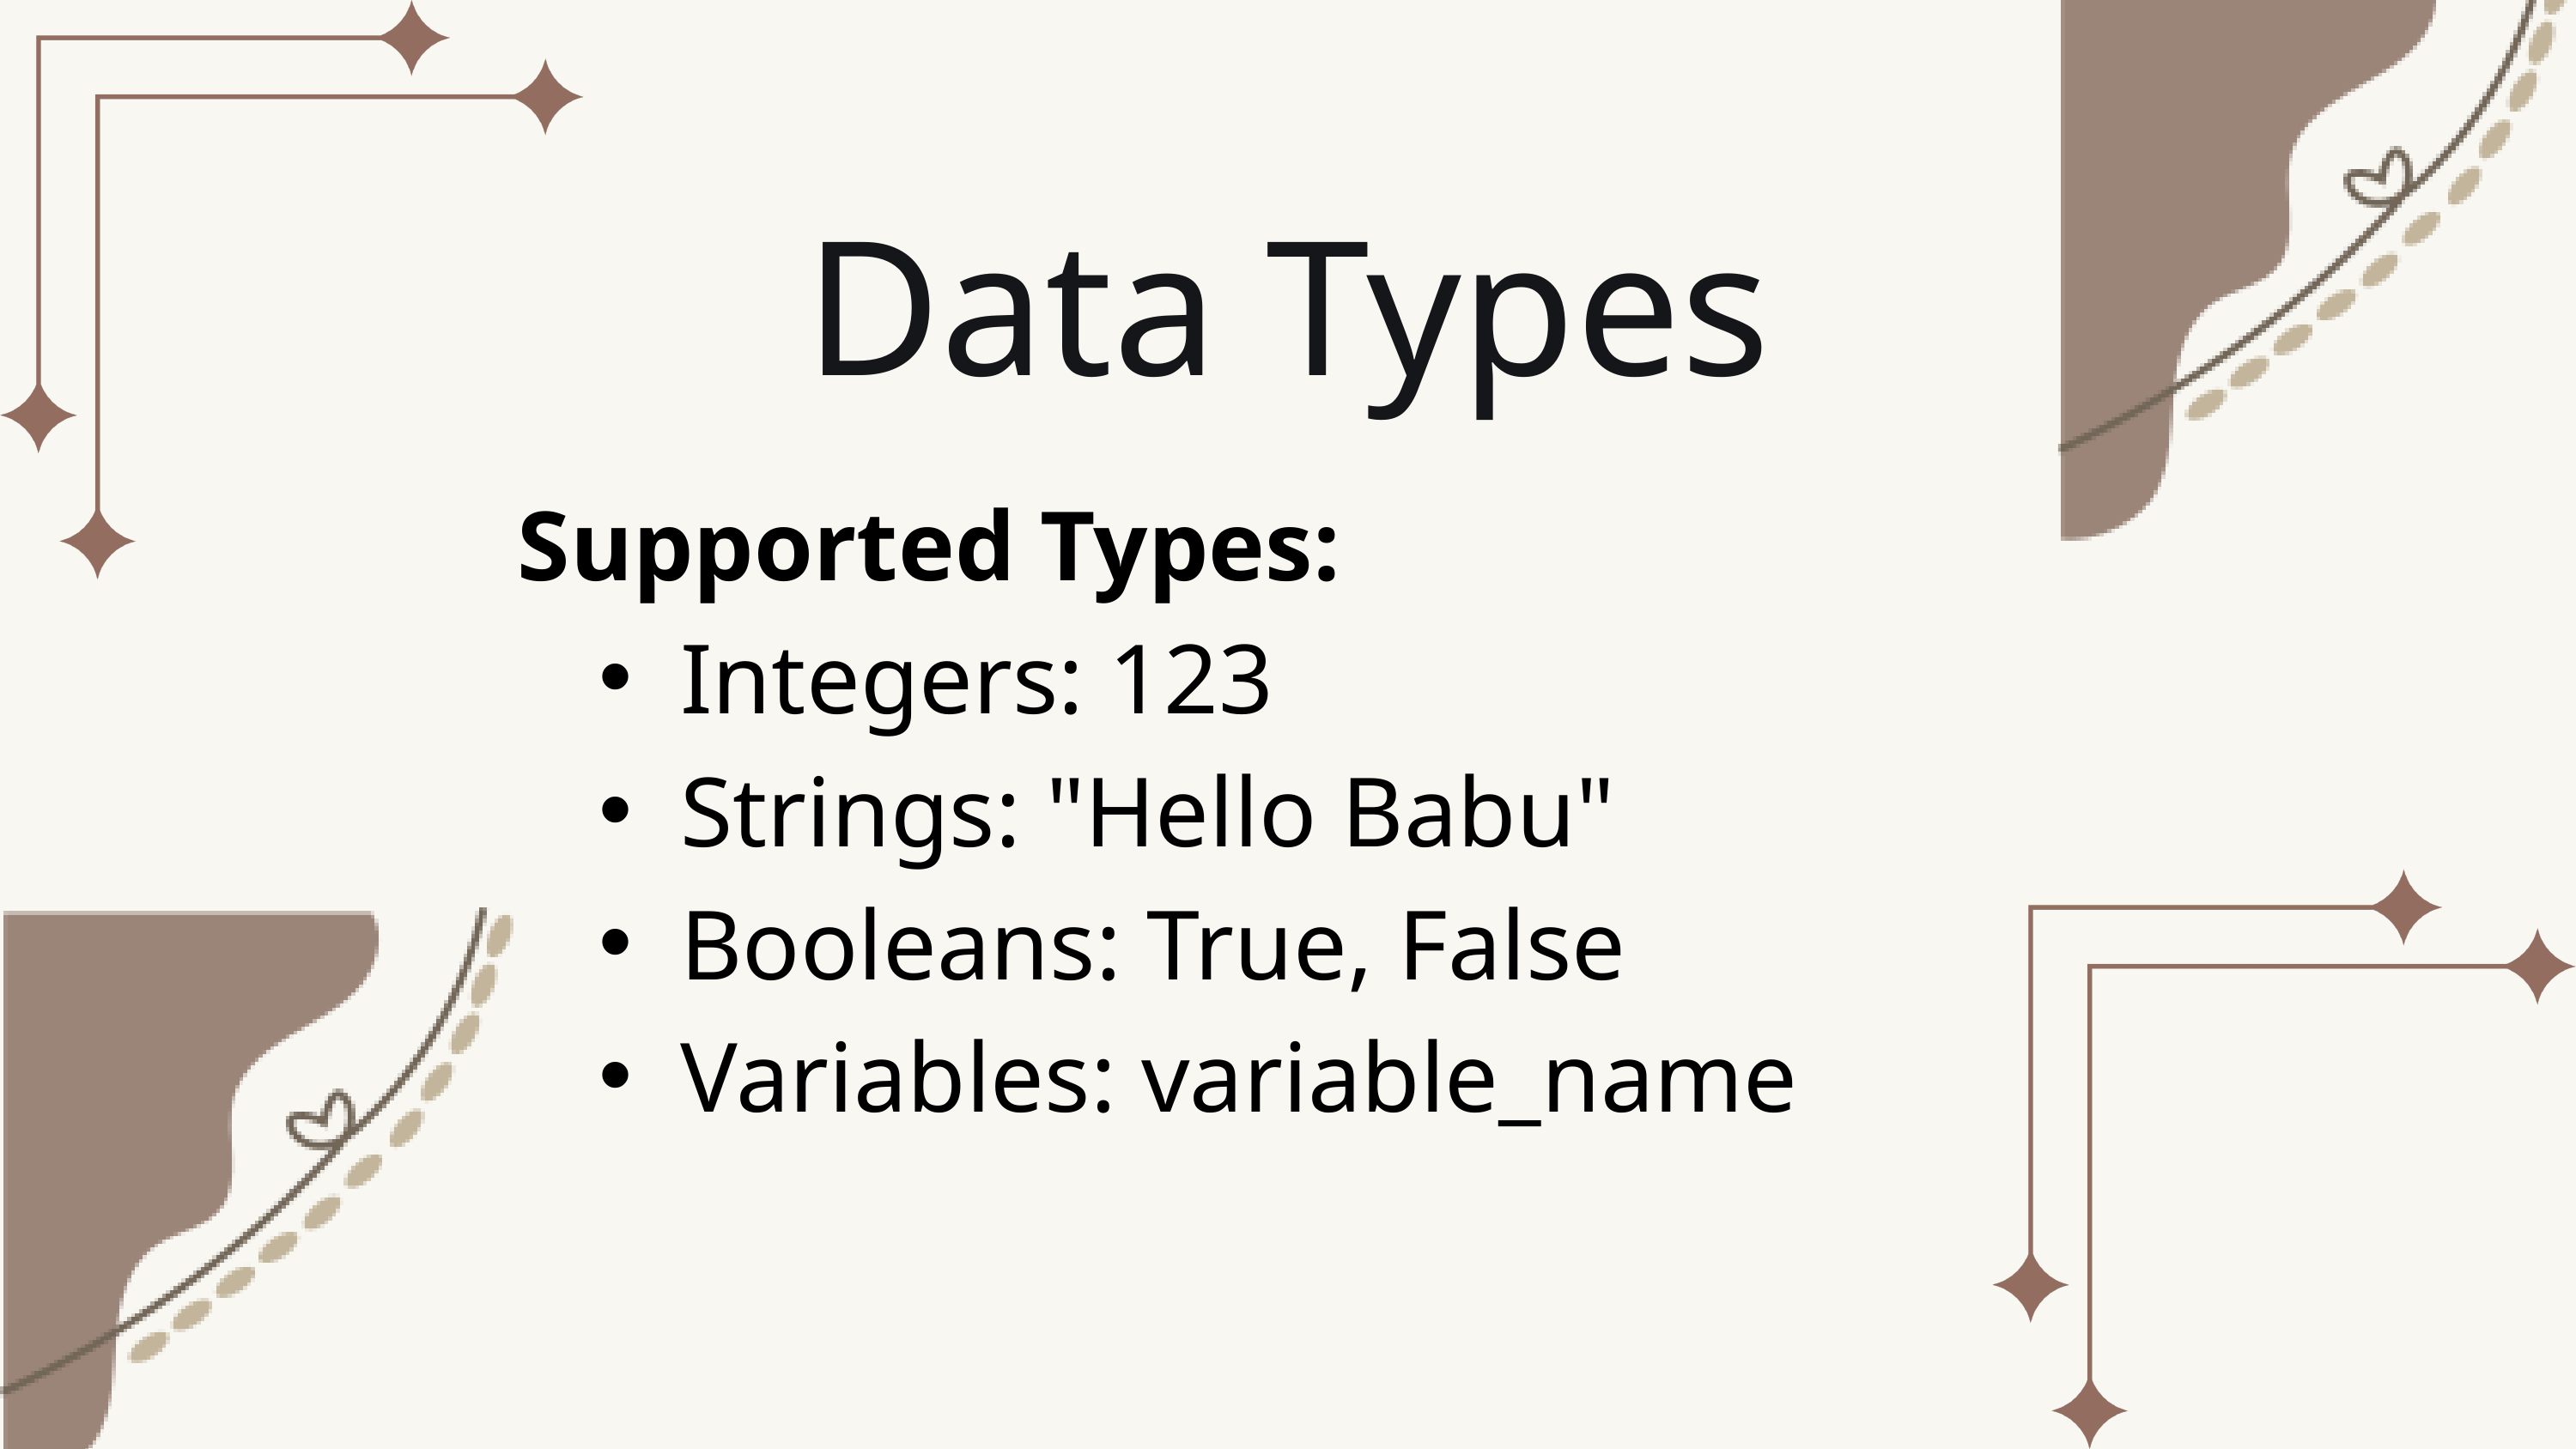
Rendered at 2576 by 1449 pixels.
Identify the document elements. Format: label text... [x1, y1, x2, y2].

text_box [2057, 0, 2576, 545]
text_box [1992, 869, 2576, 1449]
text_box Data Types [477, 151, 2099, 413]
text_box [0, 907, 519, 1449]
text_box [0, 0, 584, 579]
text_box Supported Types: Integers: 123 Strings: "Hello Babu" Booleans: True, False Variables: variable_name [517, 467, 1939, 1264]
